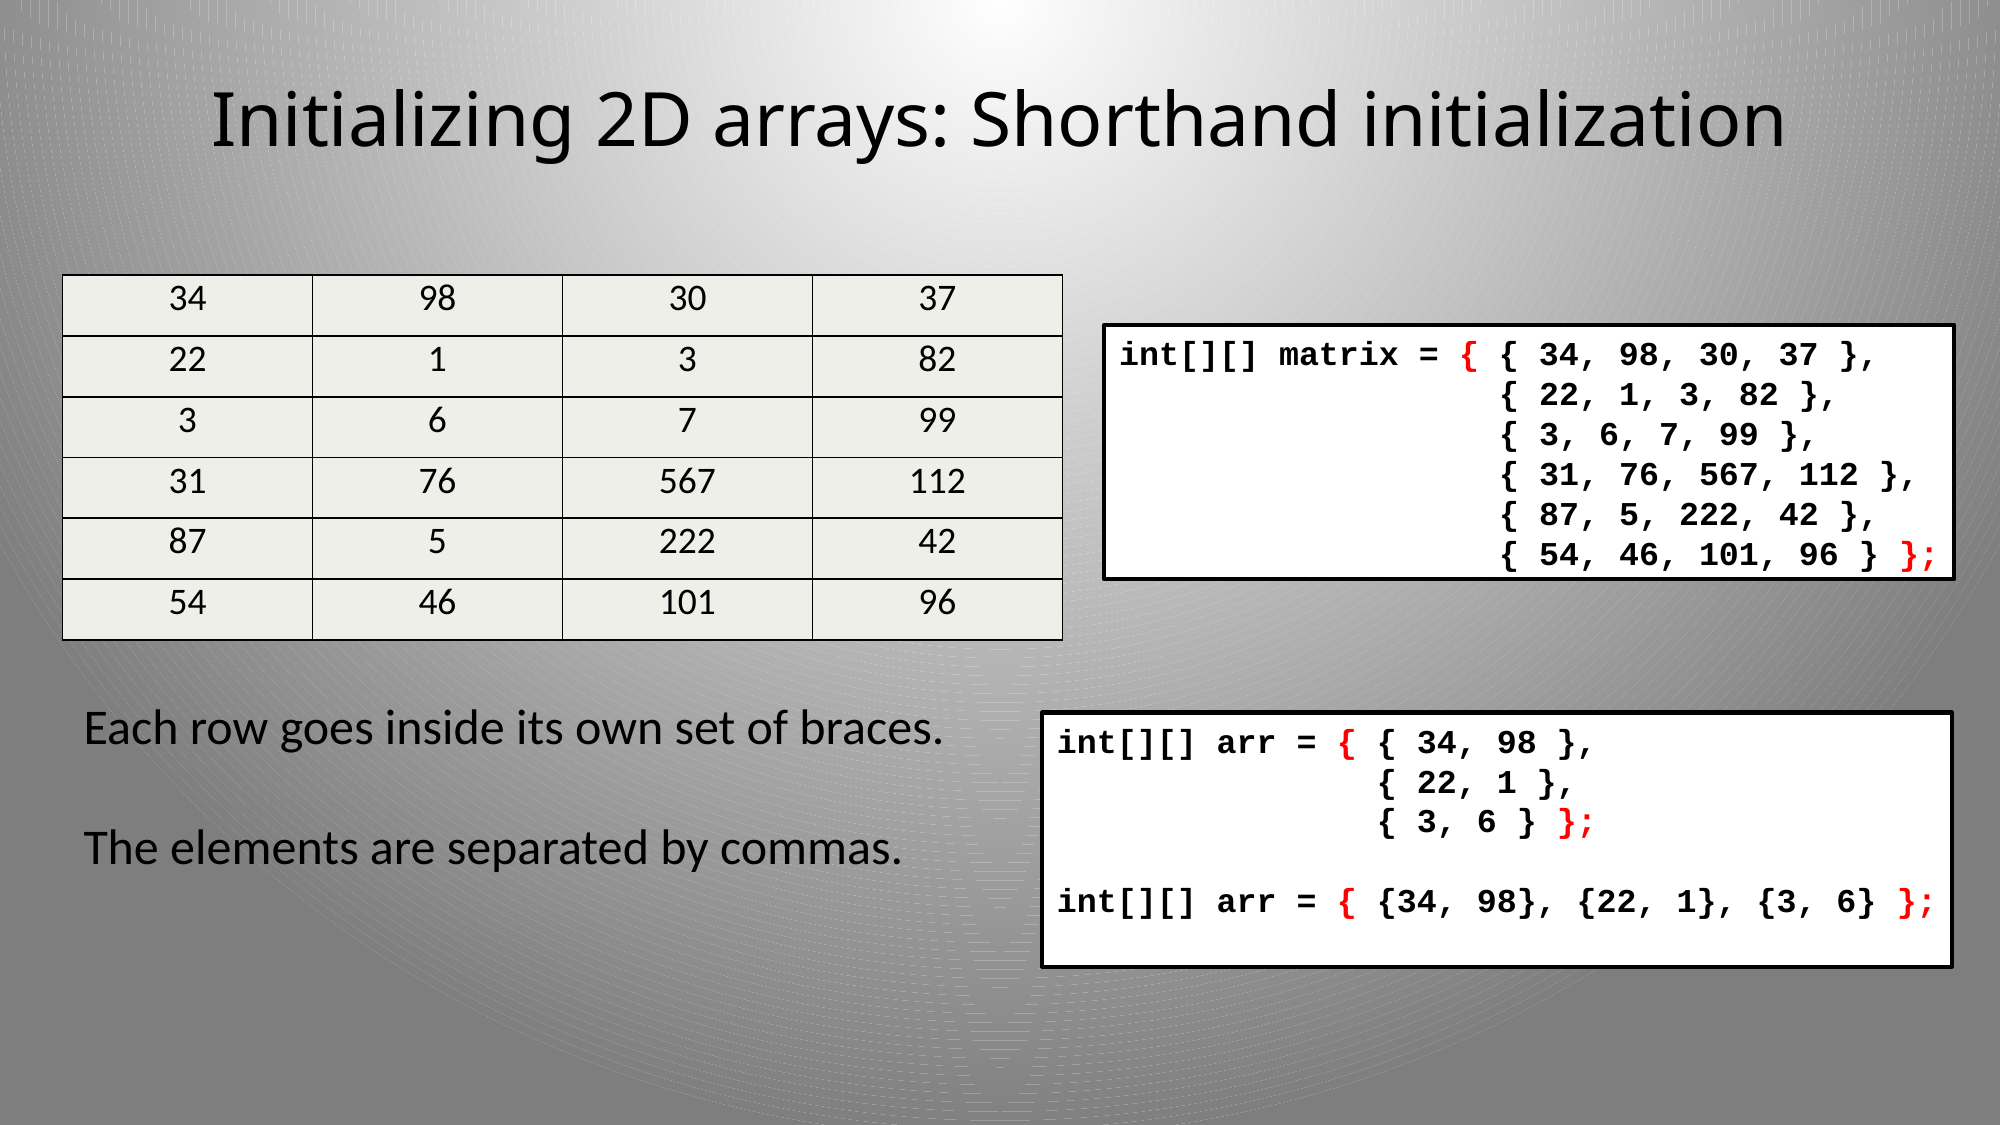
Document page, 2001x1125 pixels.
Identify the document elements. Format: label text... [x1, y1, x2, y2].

title Initializing 2D arrays: Shorthand initialization [99, 45, 1900, 188]
table_cell 5 [313, 519, 562, 578]
table_cell 222 [563, 519, 812, 578]
table_cell 112 [813, 458, 1062, 517]
table_cell 1 [313, 337, 562, 396]
table_cell 3 [63, 398, 312, 457]
table_cell 82 [813, 337, 1062, 396]
table_cell 7 [563, 398, 812, 457]
table_cell 6 [313, 398, 562, 457]
table_cell 96 [813, 580, 1062, 639]
table_cell 76 [313, 458, 562, 517]
table_header 37 [813, 276, 1062, 335]
table_cell 101 [563, 580, 812, 639]
text_box int[][] arr = { { 34, 98 }, { 22, 1 }, { 3, 6 } }; int[][] arr = { {34, 98}, {22, 1}, {3, 6} }; [1040, 710, 1954, 969]
table_cell 87 [63, 519, 312, 578]
table_cell 31 [63, 458, 312, 517]
text_box int[][] matrix = { { 34, 98, 30, 37 }, { 22, 1, 3, 82 }, { 3, 6, 7, 99 }, { 31, 76, 567, 112 }, { 87, 5, 222, 42 }, { 54, 46, 101, 96 } }; [1102, 323, 1956, 581]
table_cell 42 [813, 519, 1062, 578]
table_cell 567 [563, 458, 812, 517]
table_header 30 [563, 276, 812, 335]
table_header 34 [63, 276, 312, 335]
table_cell 54 [63, 580, 312, 639]
table_cell 3 [563, 337, 812, 396]
table_cell 22 [63, 337, 312, 396]
table_header 98 [313, 276, 562, 335]
table_cell 99 [813, 398, 1062, 457]
text_box Each row goes inside its own set of braces. The elements are separated by commas. [68, 687, 960, 883]
table_cell 46 [313, 580, 562, 639]
